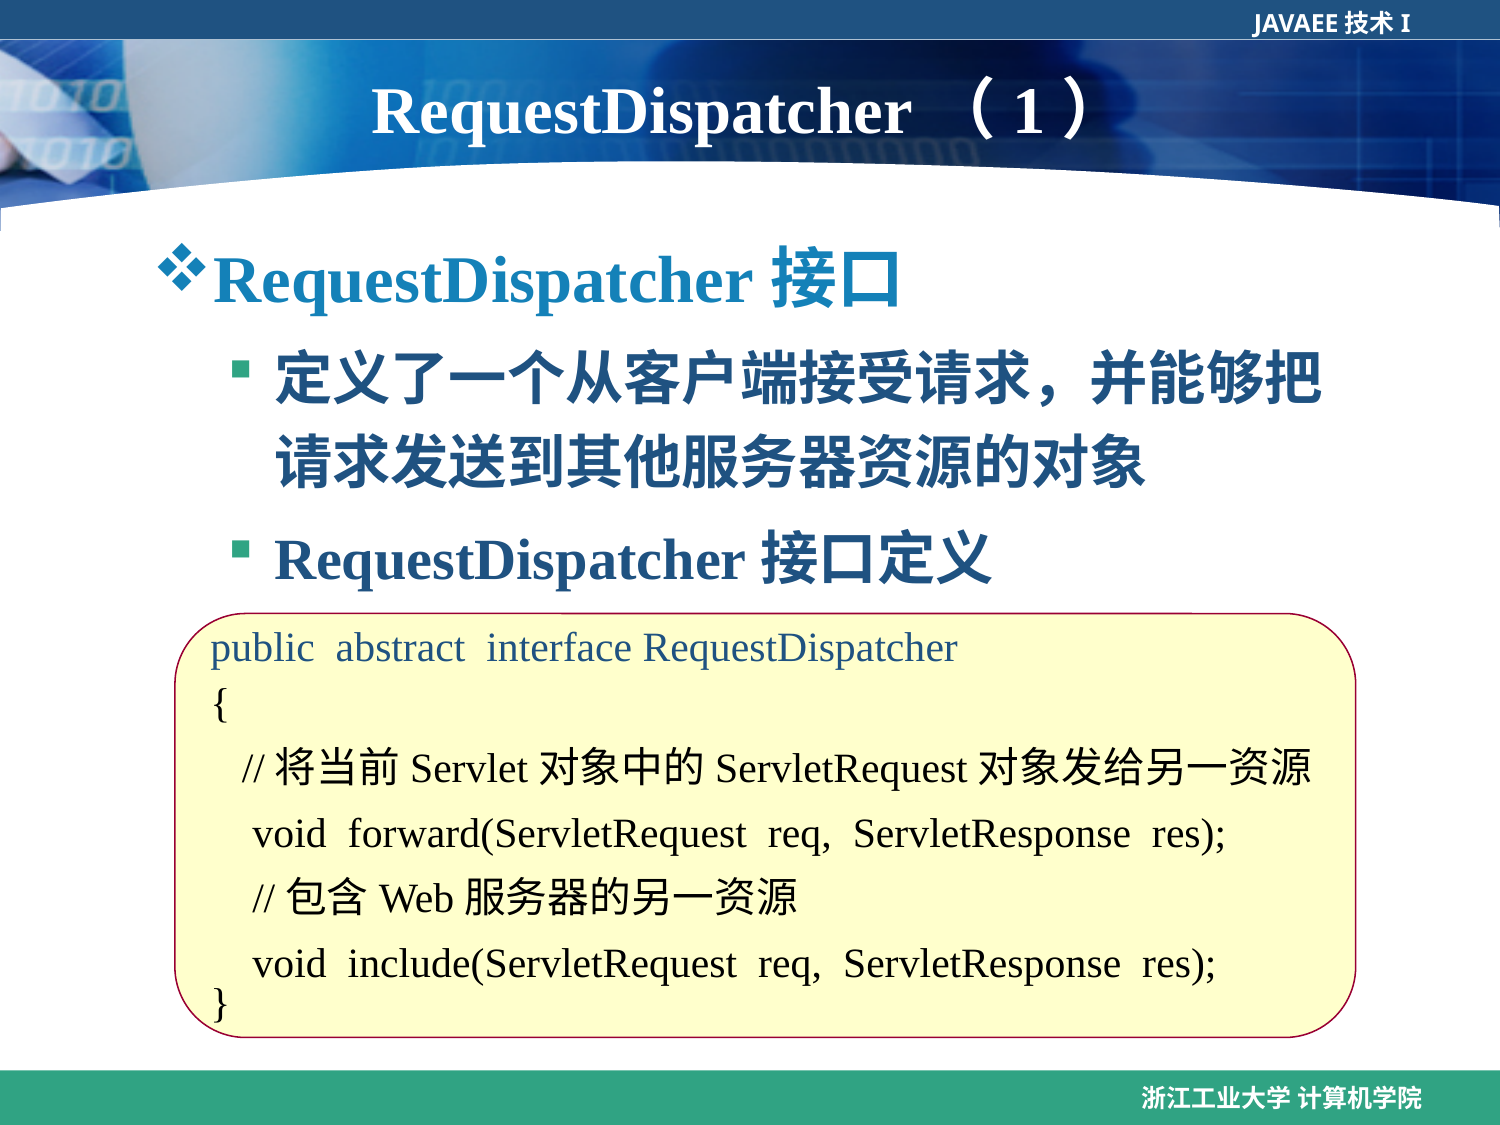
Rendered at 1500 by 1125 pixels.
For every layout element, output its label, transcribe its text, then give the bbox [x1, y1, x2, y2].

list RequestDispatcher接口 定义了一个从客户端接受请求，并能够把请求发送到其他服务器资源的对象 RequestDispatcher接口定义 [137, 212, 1376, 1013]
title RequestDispatcher（1） [74, 52, 1426, 163]
text_box public abstract interface RequestDispatcher { //将当前Servlet对象中的ServletRequest对象发给另一资源 void forward(ServletRequest req, ServletResponse res); //包含Web服务器的另一资源 void include(ServletRequest req, ServletResponse res); } [174, 613, 1356, 1038]
picture [0, 40, 1500, 208]
